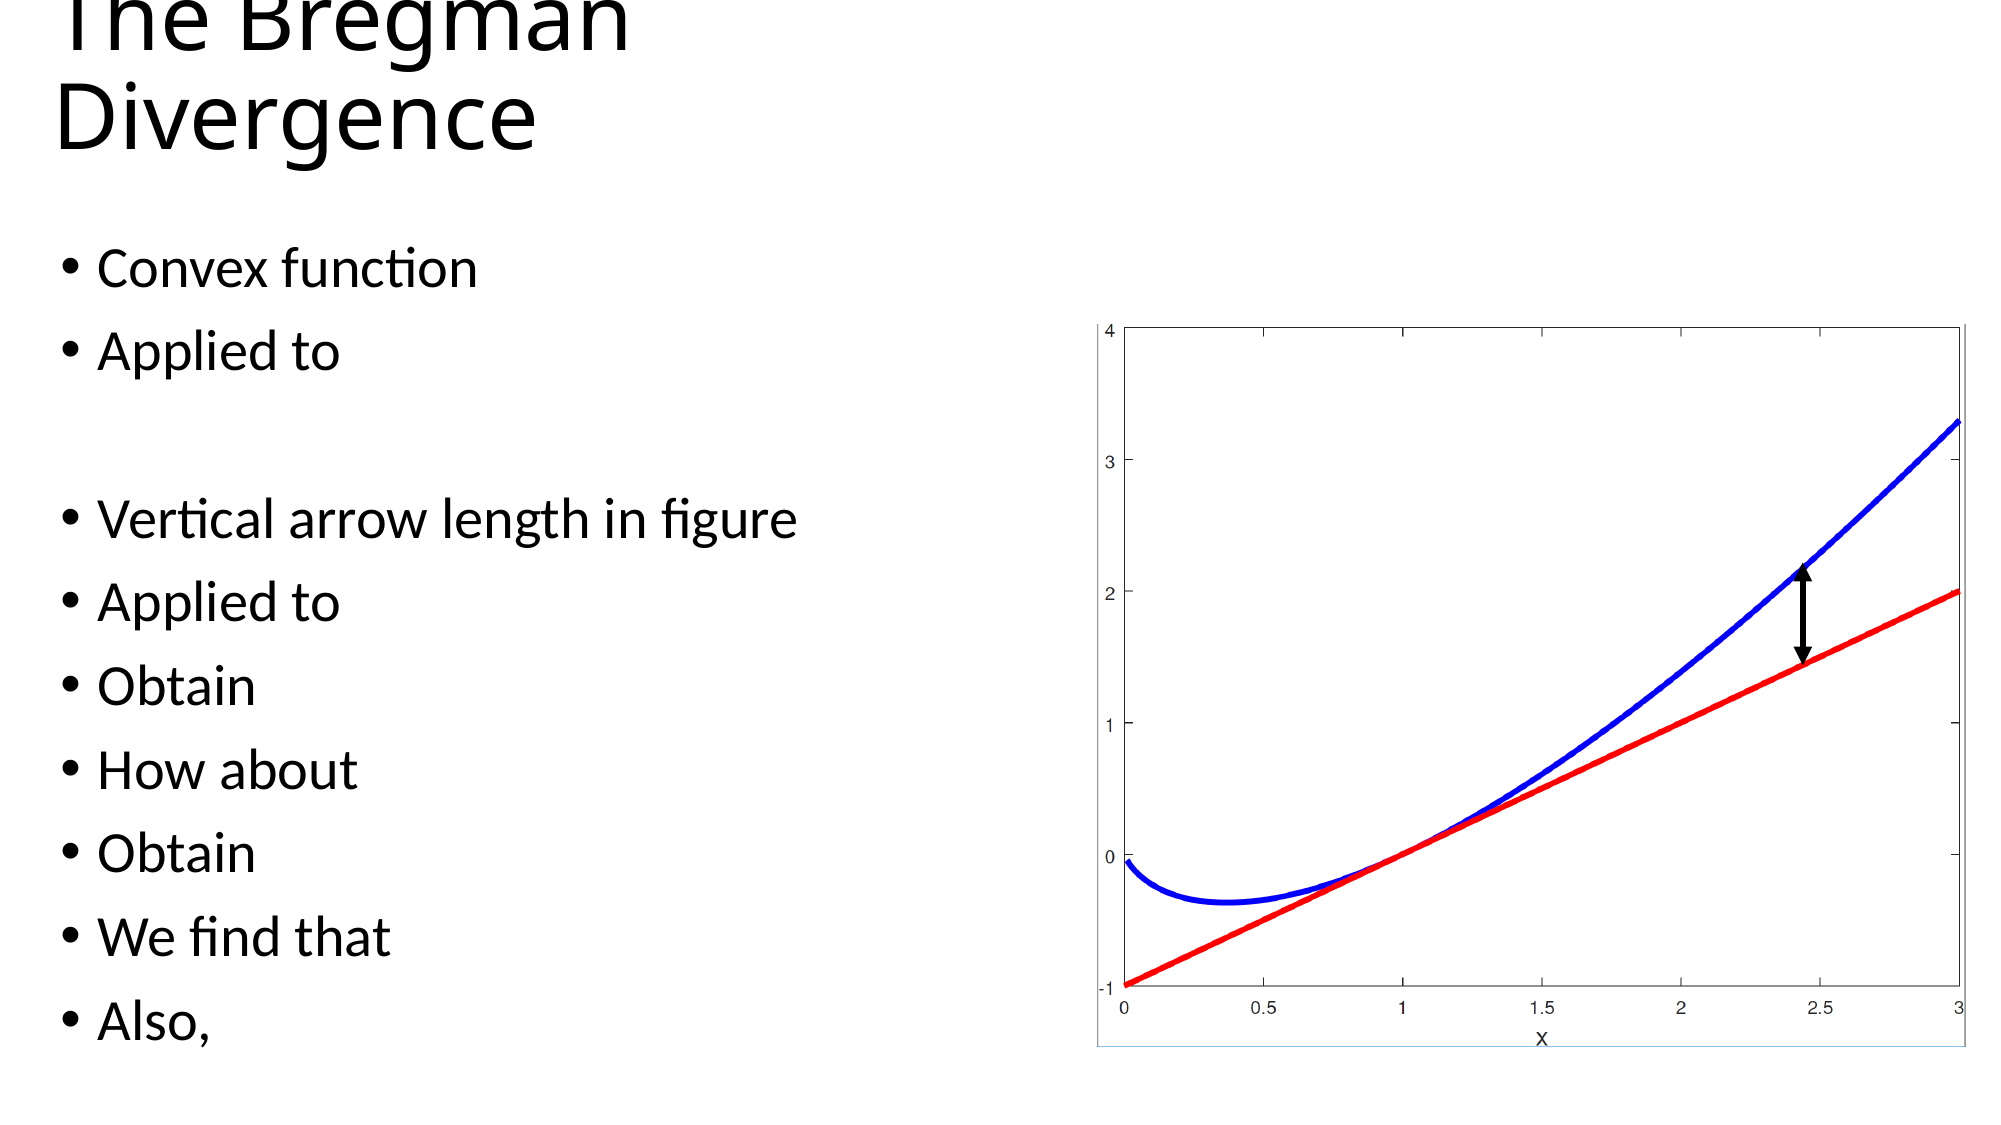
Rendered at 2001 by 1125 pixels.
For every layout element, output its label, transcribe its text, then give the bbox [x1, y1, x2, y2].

title The Bregman Divergence [37, 11, 1049, 130]
picture [1097, 324, 1966, 1048]
